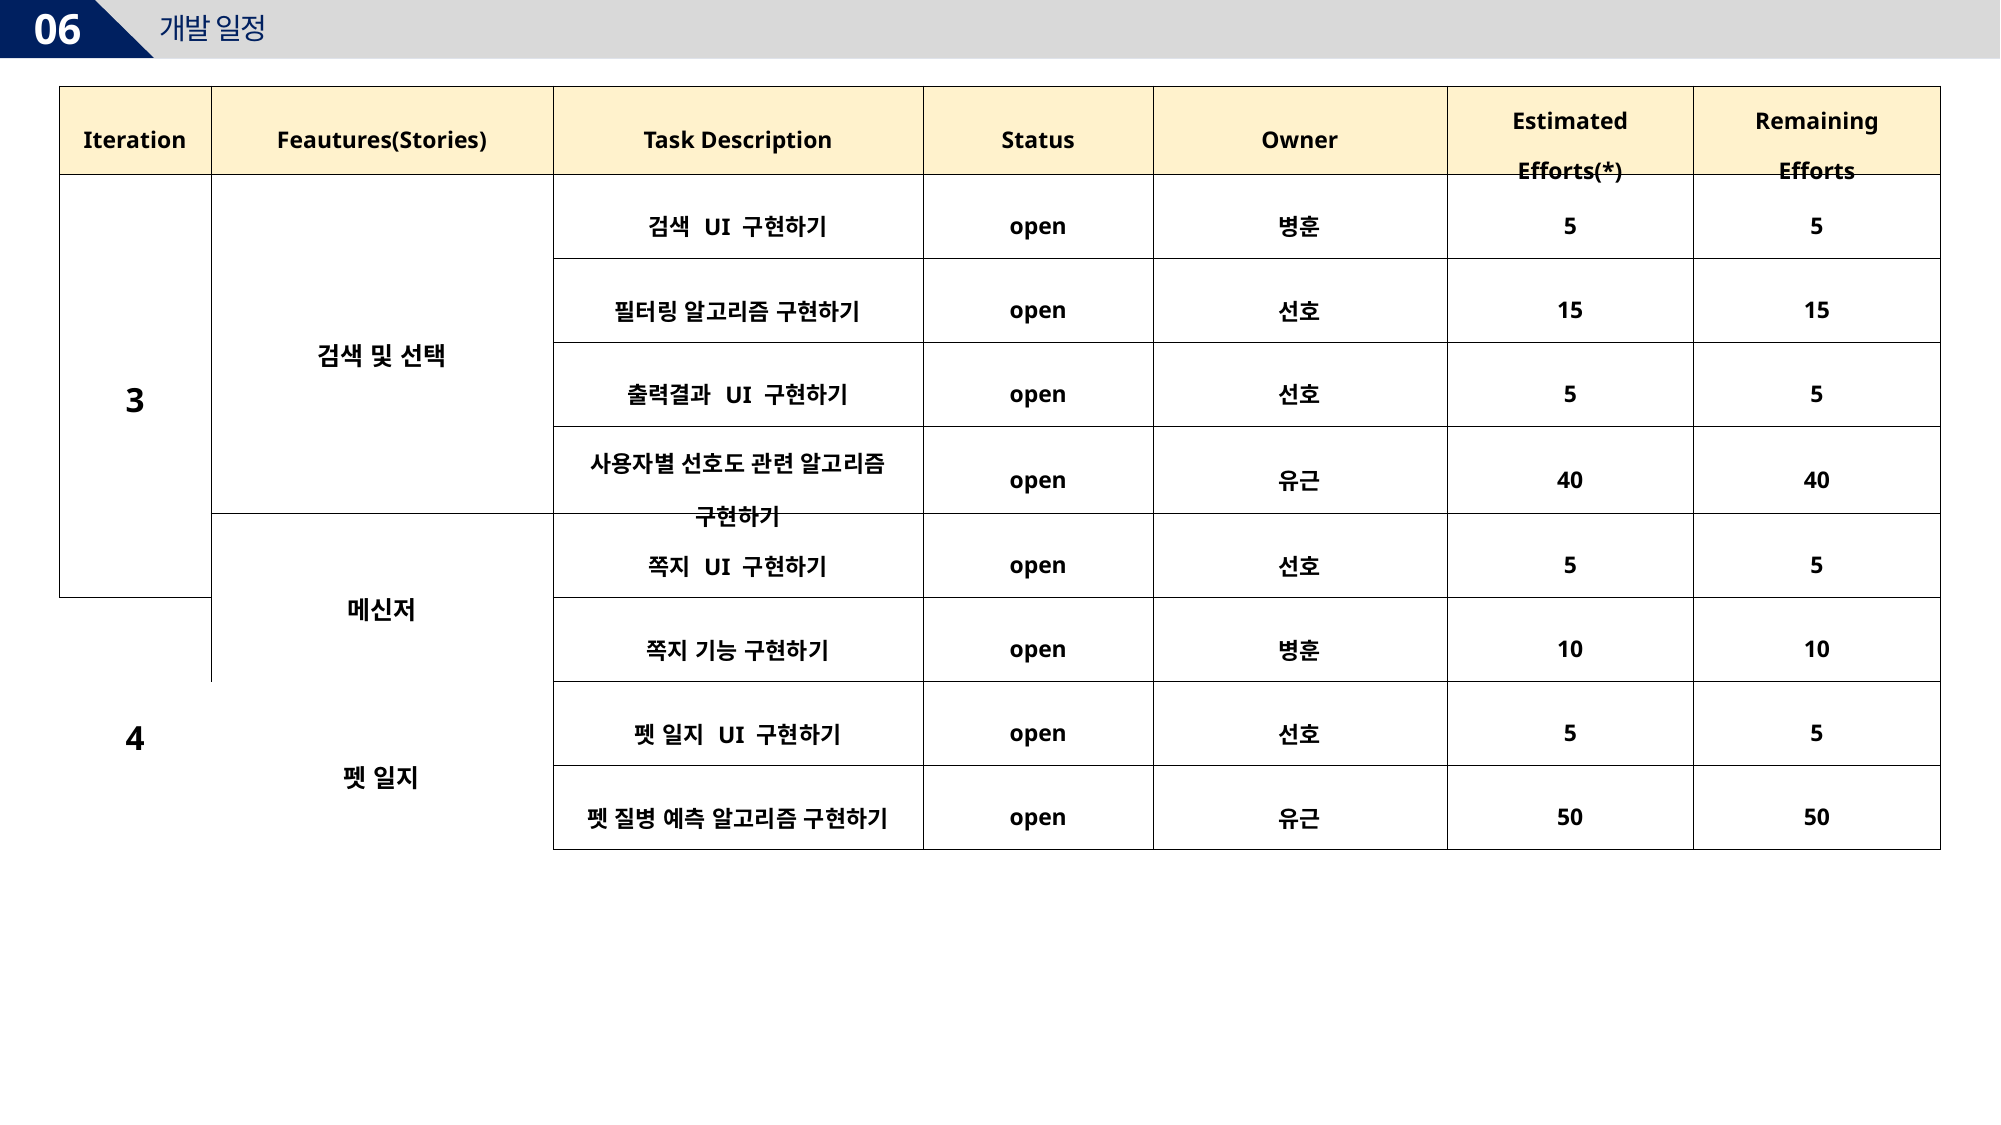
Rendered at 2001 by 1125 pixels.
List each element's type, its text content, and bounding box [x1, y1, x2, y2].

table_cell 병훈 [1154, 598, 1447, 681]
table_cell 5 [1694, 343, 1940, 426]
table_cell 5 [1448, 514, 1693, 597]
table_cell open [924, 427, 1153, 513]
table_cell 선호 [1154, 514, 1447, 597]
table_cell open [924, 682, 1153, 765]
table_cell 5 [1694, 514, 1940, 597]
table_cell 5 [1448, 343, 1693, 426]
table_cell open [924, 514, 1153, 597]
table_header Feautures(Stories) [212, 87, 553, 174]
table_cell 5 [1694, 682, 1940, 765]
table_header Remaining Efforts [1694, 87, 1940, 174]
table_cell 40 [1448, 427, 1693, 513]
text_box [0, 0, 2000, 62]
table_cell 5 [1448, 175, 1693, 258]
table_header Iteration [60, 87, 211, 174]
table_cell 병훈 [1154, 175, 1447, 258]
table_cell open [924, 343, 1153, 426]
table_cell 쪽지 기능 구현하기 [554, 598, 923, 681]
table_cell 검색 UI 구현하기 [554, 175, 923, 258]
table_cell 펫 일지 UI 구현하기 [554, 682, 923, 765]
table_cell 40 [1694, 427, 1940, 513]
table_cell open [924, 175, 1153, 258]
table_cell 10 [1448, 598, 1693, 681]
table_cell 선호 [1154, 259, 1447, 342]
table_cell 검색 및 선택 [212, 175, 553, 513]
table_cell 유근 [1154, 766, 1447, 849]
table_cell 쪽지 UI 구현하기 [554, 514, 923, 597]
table_cell 5 [1694, 175, 1940, 258]
table_cell 유근 [1154, 427, 1447, 513]
table_cell 펫 일지 [211, 682, 553, 850]
table_header Estimated Efforts(*) [1448, 87, 1693, 174]
table_header Task Description [554, 87, 923, 174]
table_cell 4 [59, 598, 211, 850]
table_cell 선호 [1154, 682, 1447, 765]
table_cell open [924, 259, 1153, 342]
table_cell open [924, 766, 1153, 849]
table_cell 필터링 알고리즘 구현하기 [554, 259, 923, 342]
table_cell 15 [1694, 259, 1940, 342]
table_cell 5 [1448, 682, 1693, 765]
table_header Owner [1154, 87, 1447, 174]
table_cell 출력결과 UI 구현하기 [554, 343, 923, 426]
table_cell 50 [1448, 766, 1693, 849]
table_header Status [924, 87, 1153, 174]
table_cell 펫 질병 예측 알고리즘 구현하기 [554, 766, 923, 849]
table_cell 메신저 [212, 514, 553, 682]
table_cell 선호 [1154, 343, 1447, 426]
table_cell 50 [1694, 766, 1940, 849]
table_cell 사용자별 선호도 관련 알고리즘 구현하기 [554, 427, 923, 513]
table_cell open [924, 598, 1153, 681]
table_cell 10 [1694, 598, 1940, 681]
table_cell 3 [60, 175, 211, 597]
table_cell 15 [1448, 259, 1693, 342]
